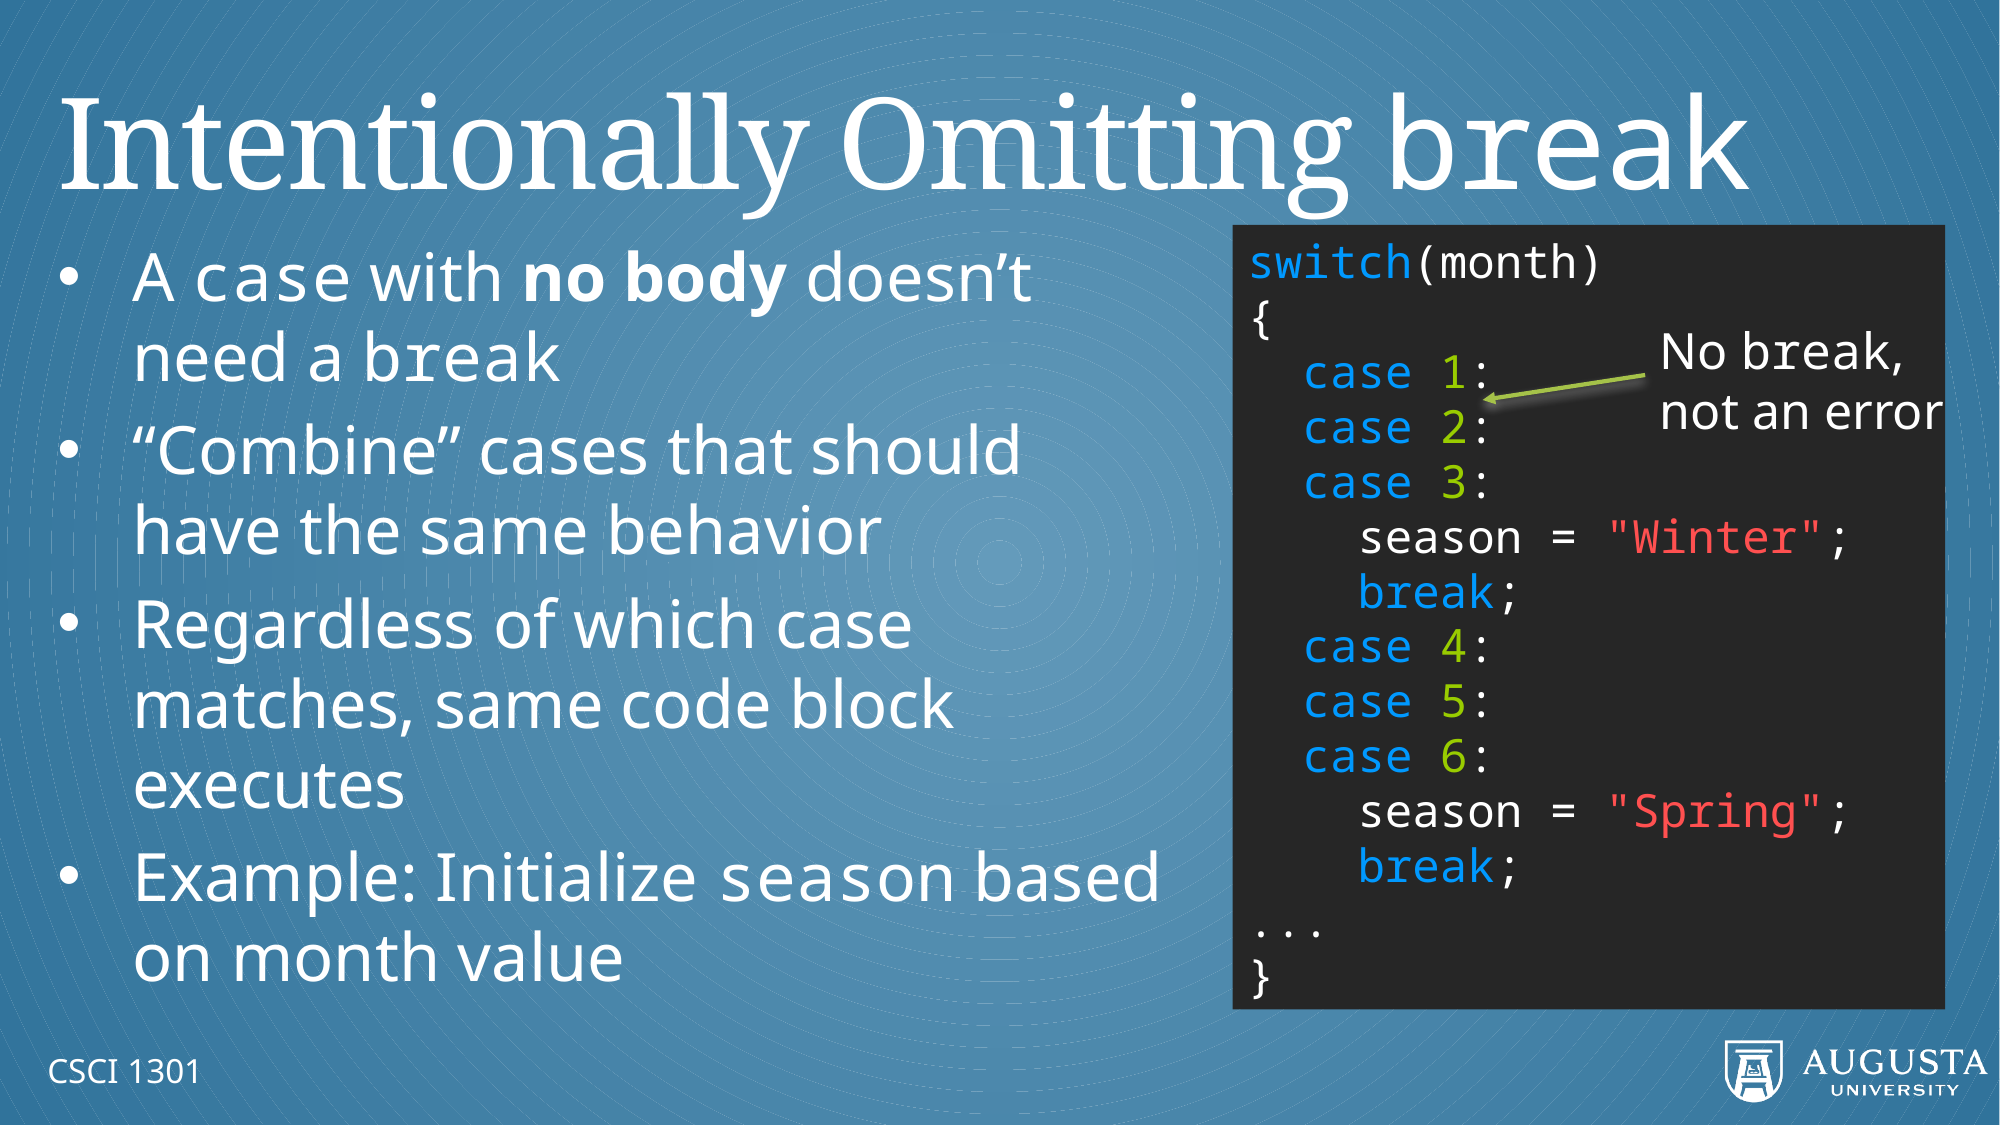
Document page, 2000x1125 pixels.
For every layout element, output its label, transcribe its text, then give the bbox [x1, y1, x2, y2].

picture [1712, 999, 2000, 1125]
text_box bool adult = ...; decimal price = adult ? 5.0m : 2.5m; [1475, 377, 1645, 415]
text_box No break, not an error [1645, 312, 1968, 448]
list A case with no body doesn’t need a break “Combine” cases that should have the same behavior Regardless of which case matches, same code block executes Example: Initialize season based on month value [37, 224, 1211, 1018]
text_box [1482, 374, 1646, 401]
footer CSCI 1301 [37, 1042, 660, 1103]
text_box switch(month) { case 1: case 2: case 3: season = "Winter"; break; case 4: case 5: case 6: season = "Spring"; break; ... } [1232, 224, 1946, 1010]
title Intentionally Omitting break [37, 37, 1963, 225]
title Summary [1645, 375, 1651, 412]
